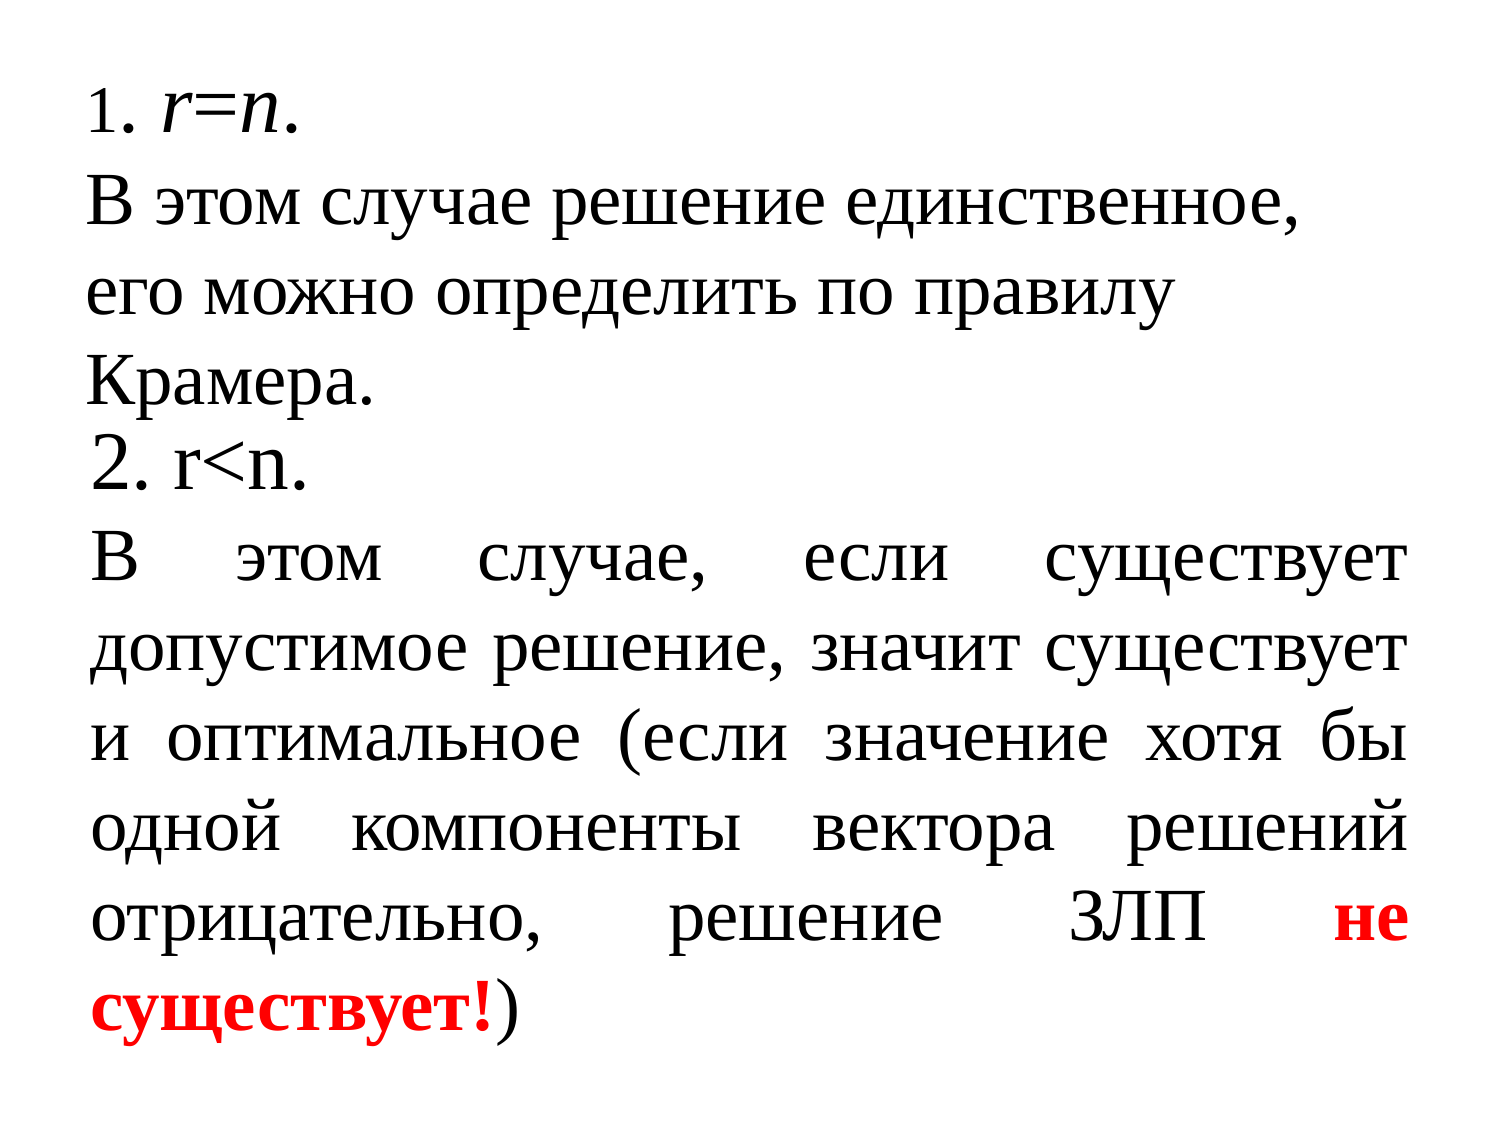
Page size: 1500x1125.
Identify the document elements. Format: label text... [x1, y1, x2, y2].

list 2. r<n. В этом случае, если существует допустимое решение, значит существует и оптимальное (если значение хотя бы одной компоненты вектора решений отрицательно, решение ЗЛП не существует!) [75, 398, 1425, 1079]
title 1. r=n. В этом случае решение единственное, его можно определить по правилу Крамера. [70, 70, 1421, 399]
